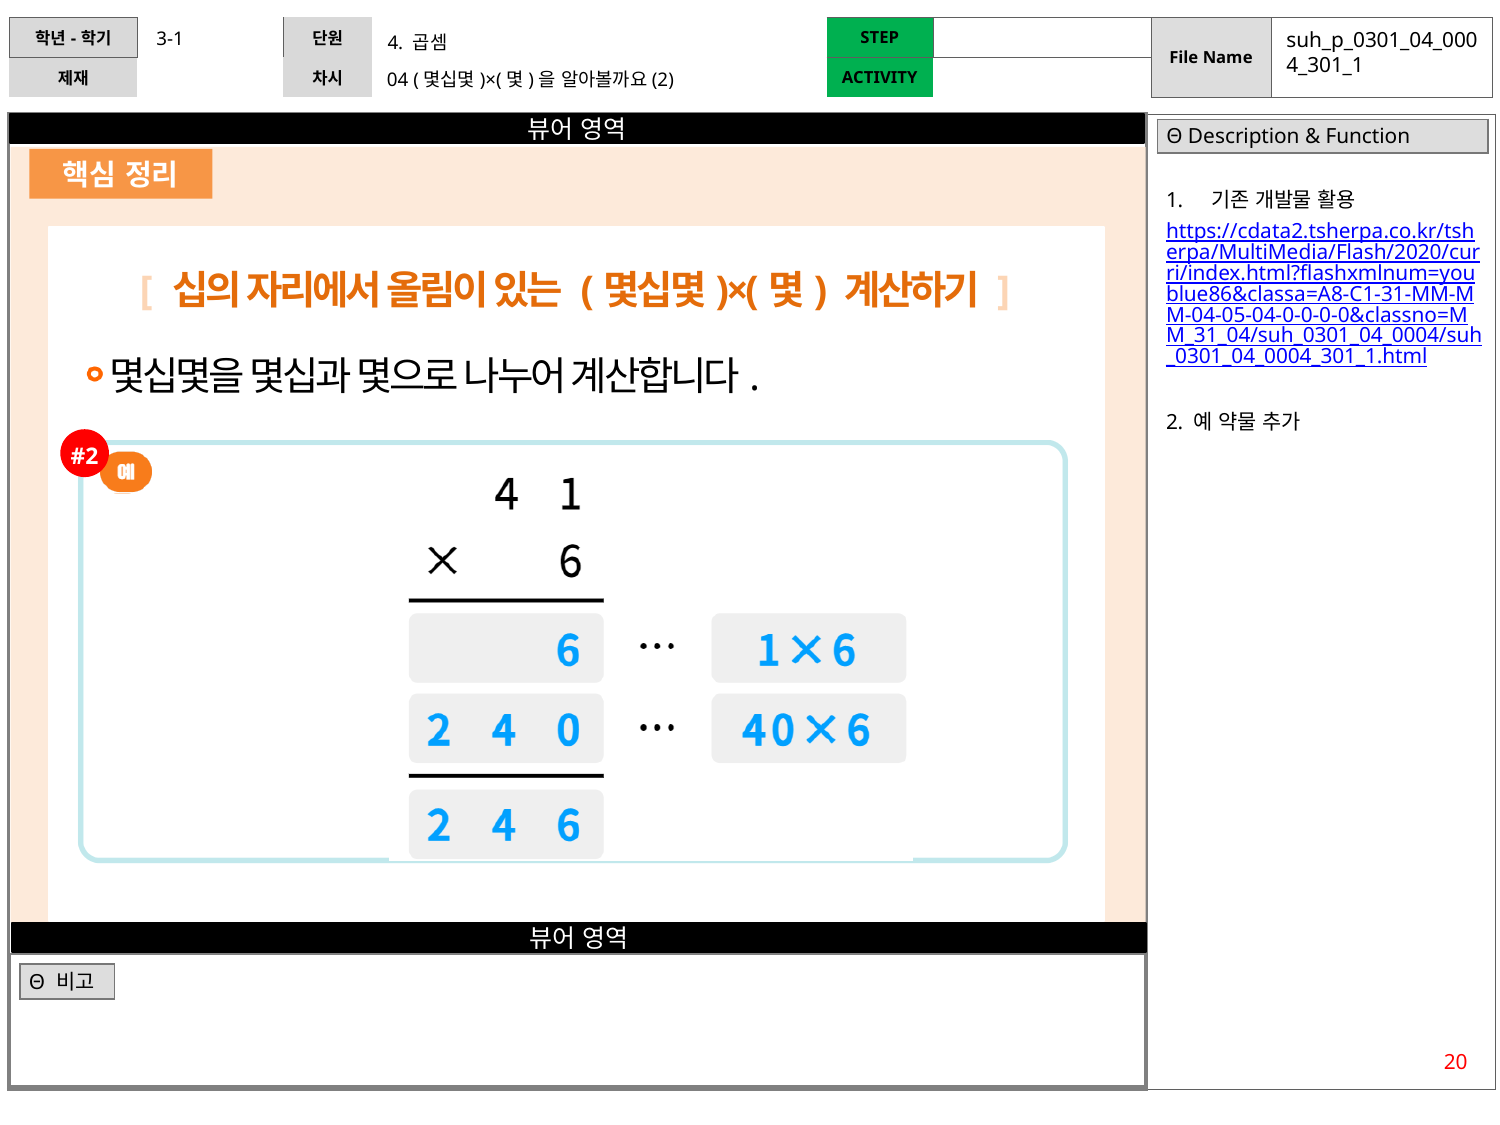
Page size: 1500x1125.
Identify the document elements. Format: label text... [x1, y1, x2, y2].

text_box suh_p_0301_04_0004_301_1 [1271, 18, 1500, 84]
picture [76, 440, 1070, 866]
text_box 몇십몇을 몇십과 몇으로 나누어 계산합니다. [94, 343, 1113, 407]
text_box 기존 개발물 활용 https://cdata2.tsherpa.co.kr/tsherpa/MultiMedia/Flash/2020/curri/index.html?flashxmlnum=youblue86&classa=A8-C1-31-MM-MM-04-05-04-0-0-0-0&classno=MM_31_04/suh_0301_04_0004/suh_0301_04_0004_301_1.html 2. 예 약물 추가 [1151, 179, 1500, 316]
picture [84, 363, 104, 385]
text_box 4. 곱셈 [372, 23, 828, 48]
text_box [ 십의 자리에서 올림이 있는 (몇십몇)×(몇) 계산하기 ] [63, 257, 1086, 320]
text_box 핵심 정리 [29, 148, 213, 199]
table_header Θ Description & Function [1158, 120, 1487, 152]
text_box 3-1 [141, 18, 284, 55]
text_box 04 (몇십몇)×(몇)을 알아볼까요(2) [372, 60, 821, 96]
text_box #2 [58, 427, 107, 476]
